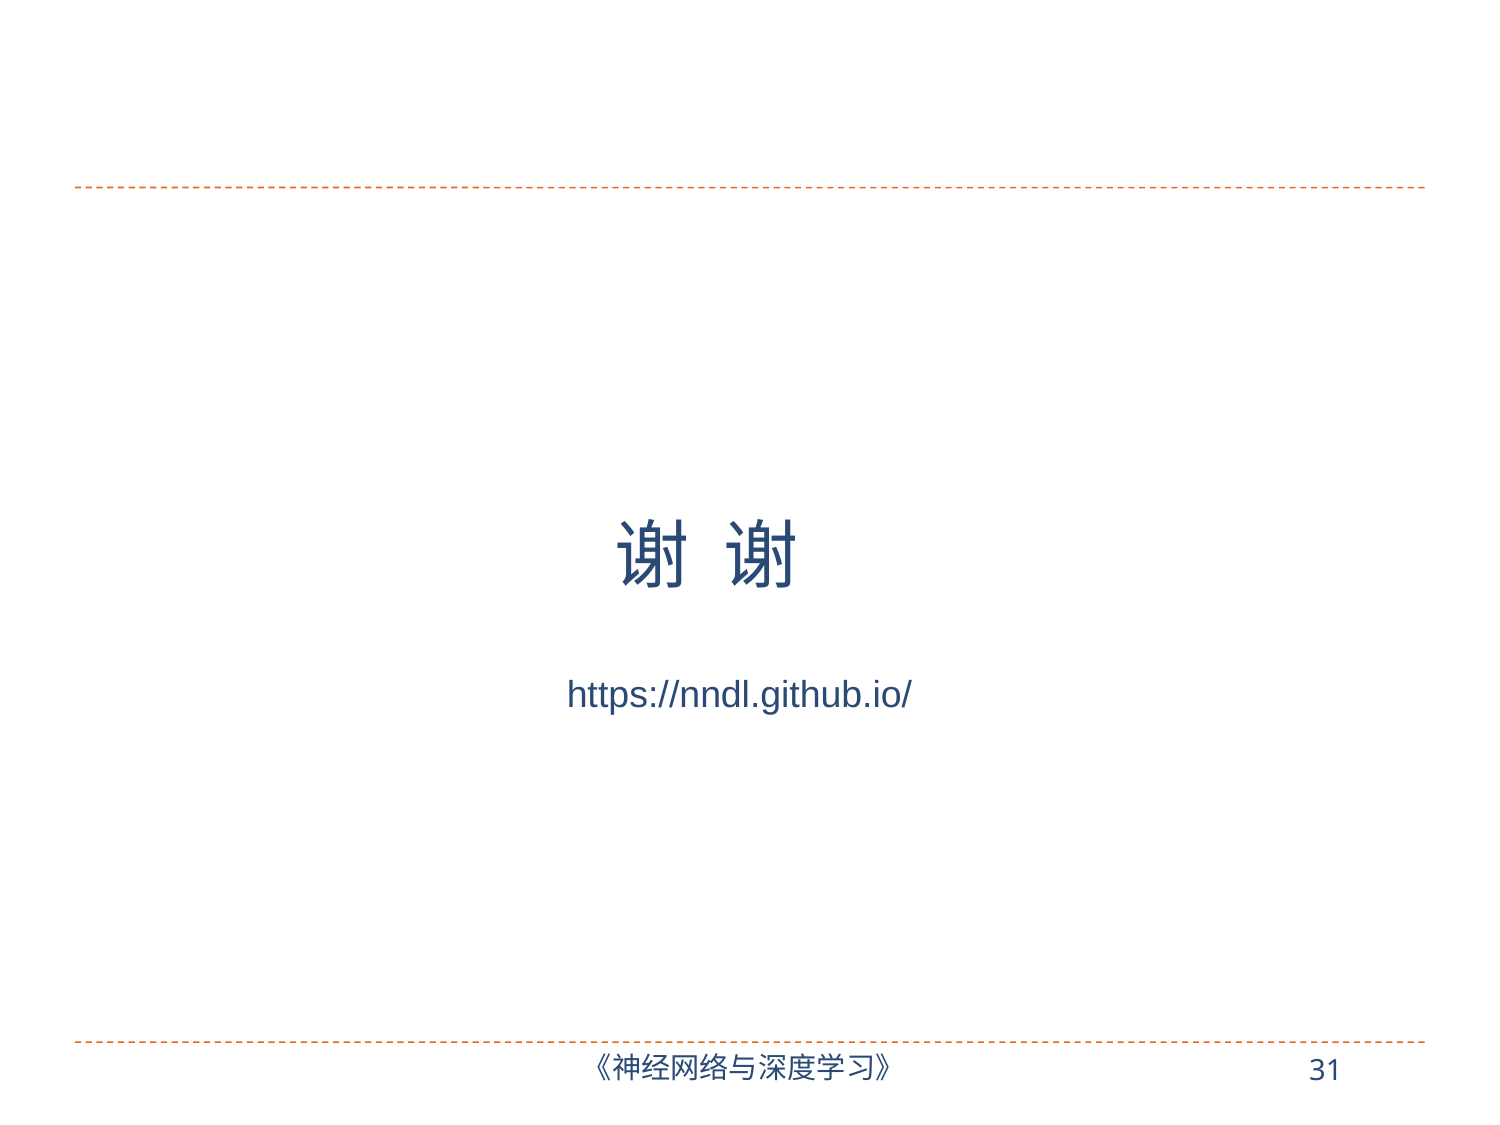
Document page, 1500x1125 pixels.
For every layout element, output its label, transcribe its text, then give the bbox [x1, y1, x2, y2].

text_box https://nndl.github.io/ [552, 662, 928, 723]
